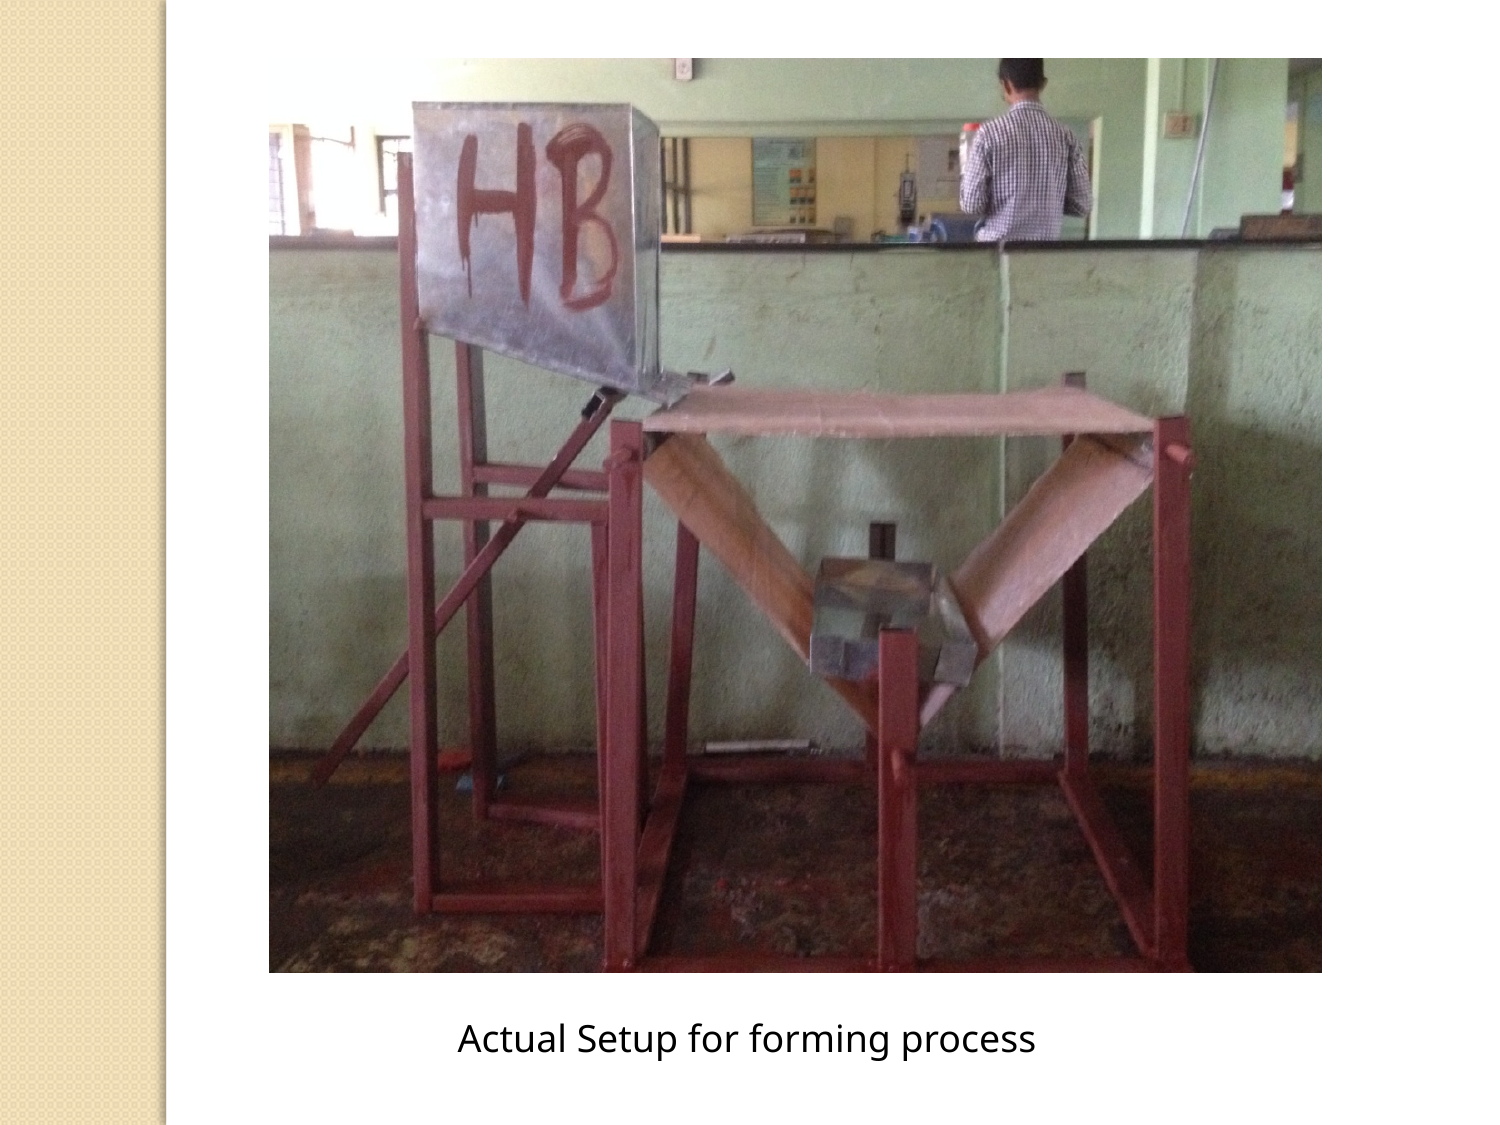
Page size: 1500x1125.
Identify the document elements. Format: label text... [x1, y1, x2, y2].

picture [269, 58, 1323, 973]
text_box Actual Setup for forming process [292, 1007, 1243, 1068]
